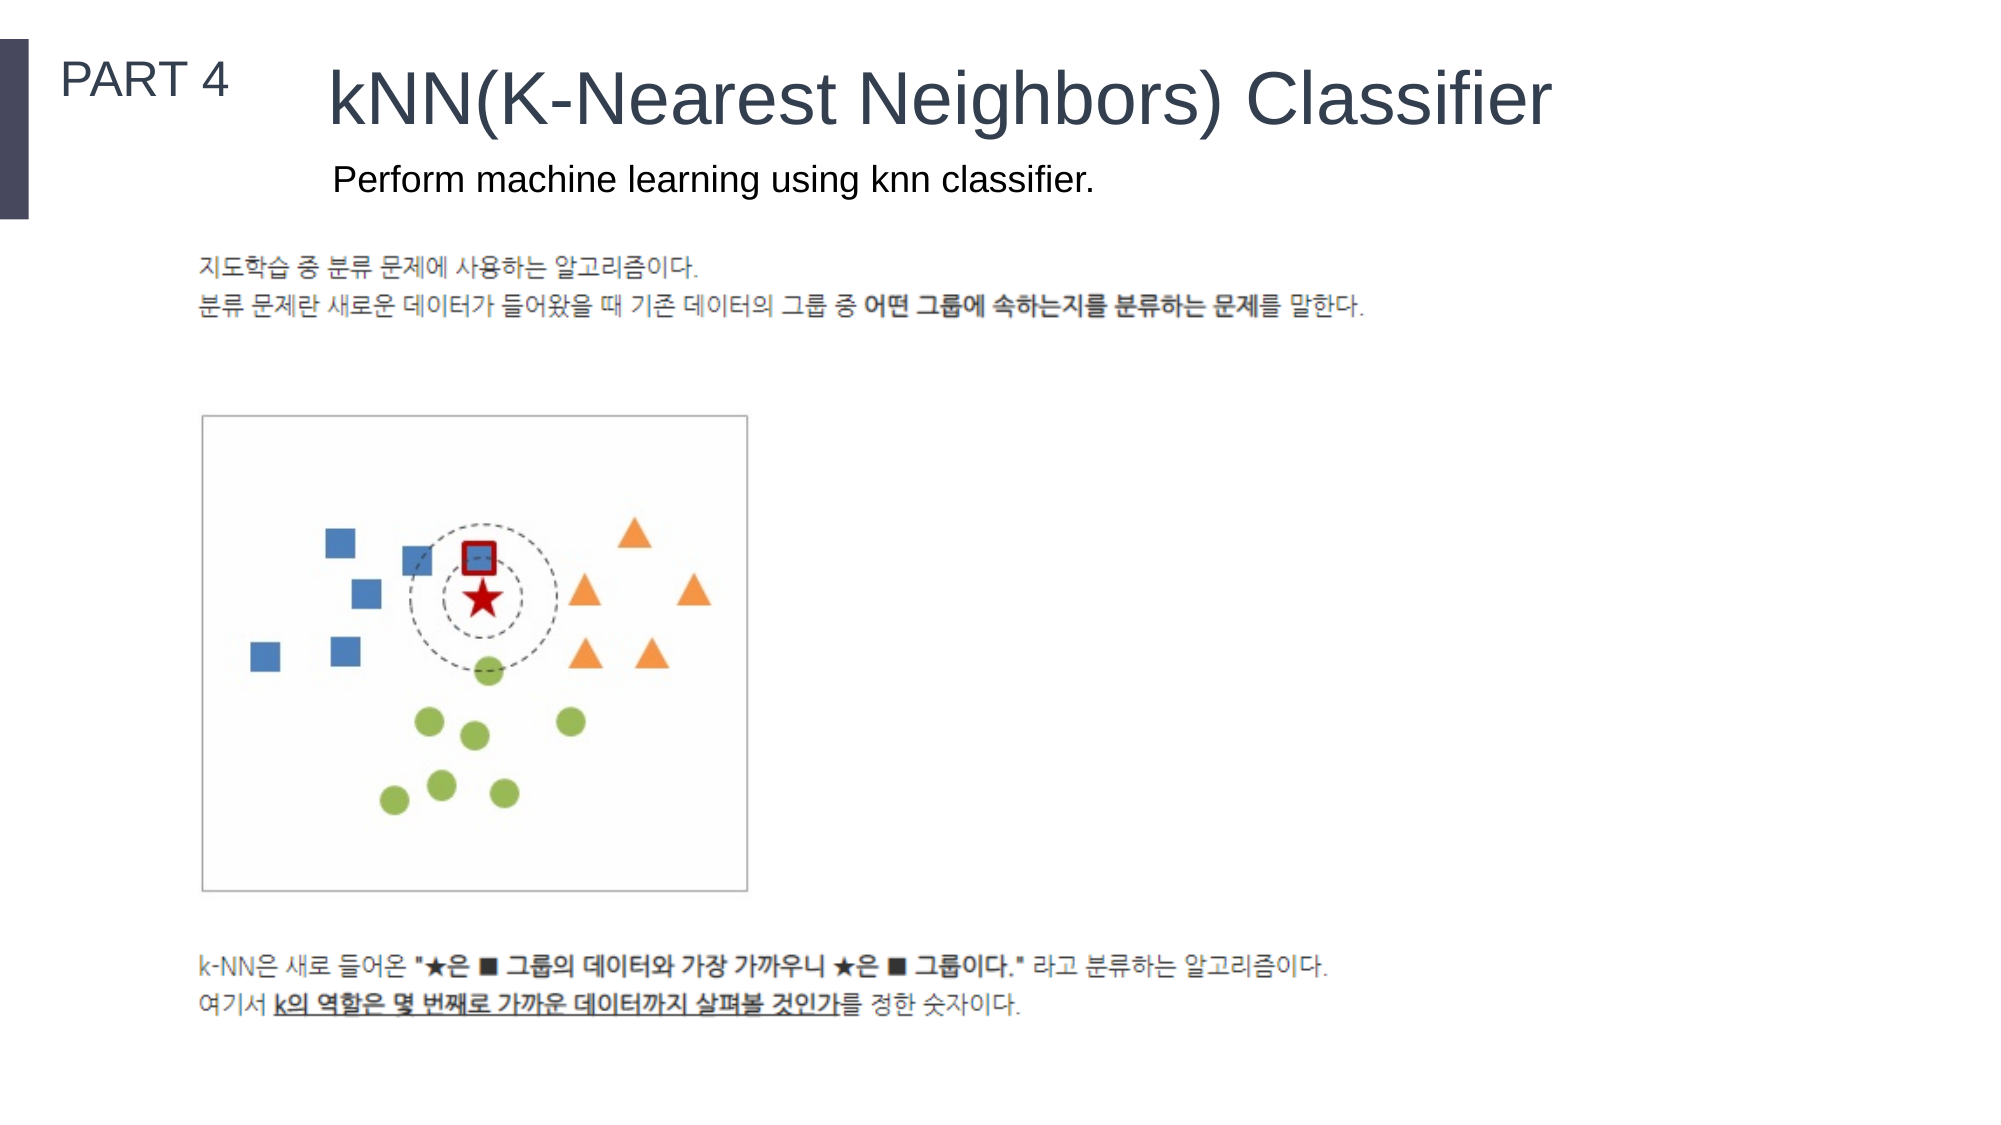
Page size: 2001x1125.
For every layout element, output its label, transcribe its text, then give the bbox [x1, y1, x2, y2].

text_box kNN(K-Nearest Neighbors) Classifier [313, 41, 1570, 147]
picture [180, 239, 1370, 1032]
text_box PART 4 [45, 39, 245, 114]
text_box Perform machine learning using knn classifier. [317, 147, 1111, 208]
text_box [0, 38, 30, 220]
